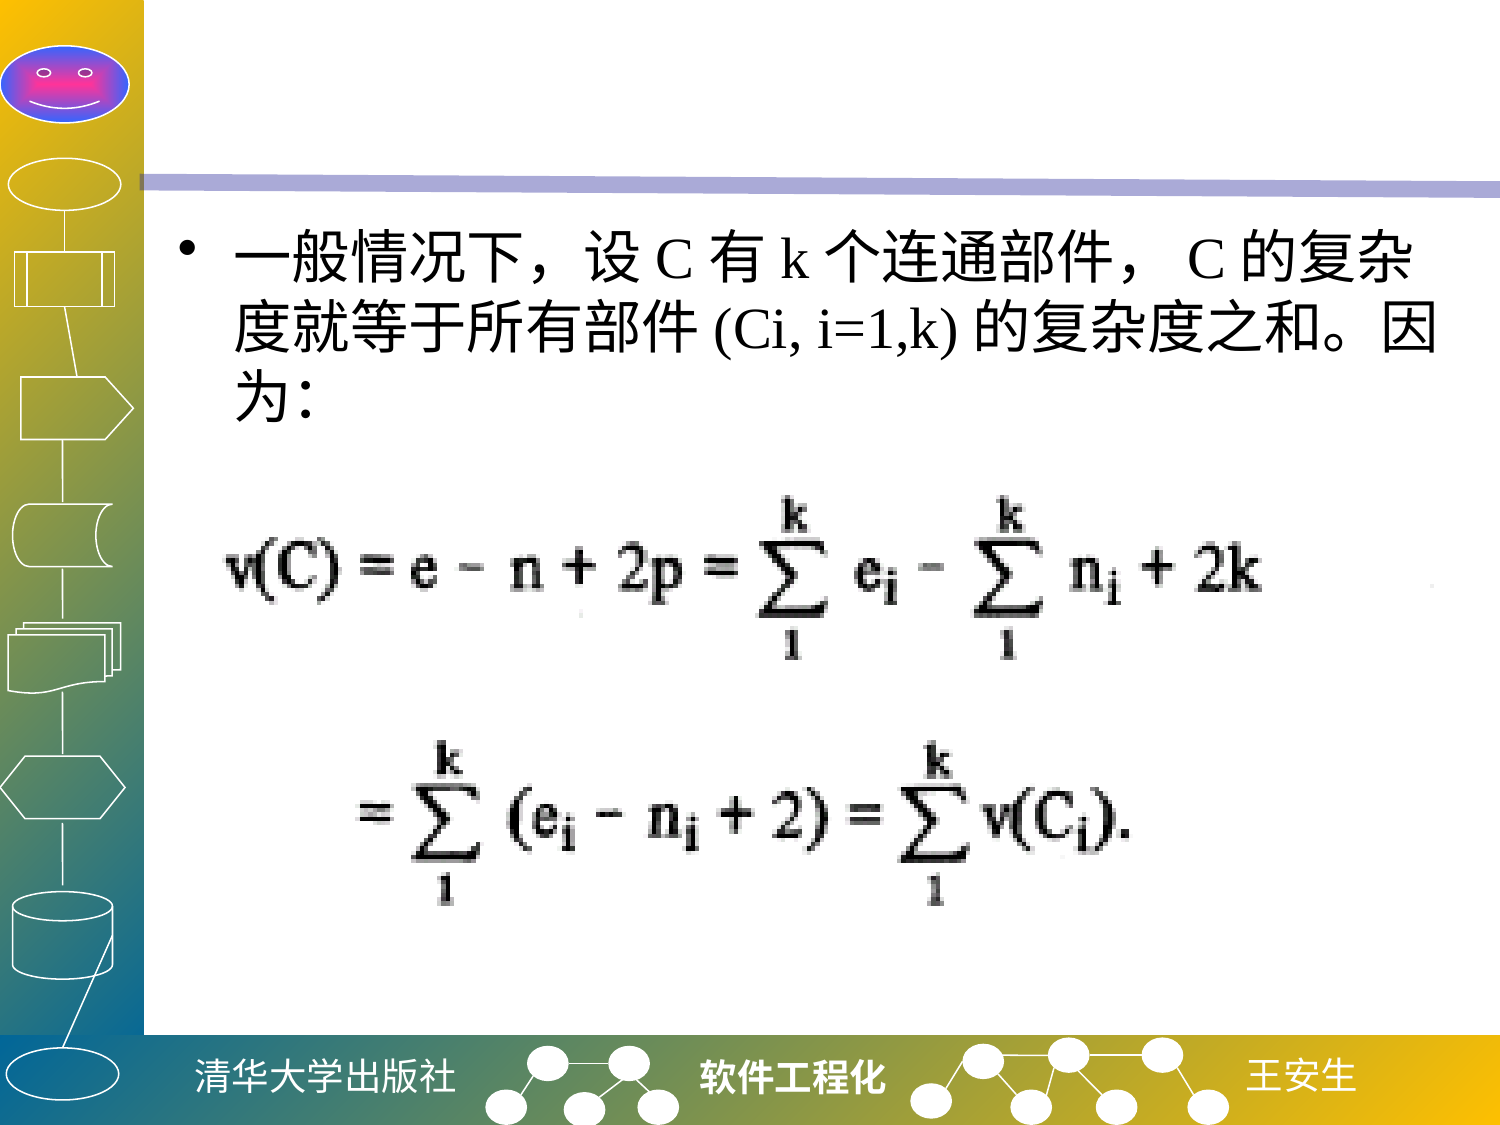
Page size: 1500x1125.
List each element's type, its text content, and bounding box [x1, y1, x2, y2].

list 一般情况下，设C有k个连通部件，C的复杂度就等于所有部件(Ci, i=1,k)的复杂度之和。因为： [162, 212, 1476, 1017]
picture [170, 491, 1448, 953]
